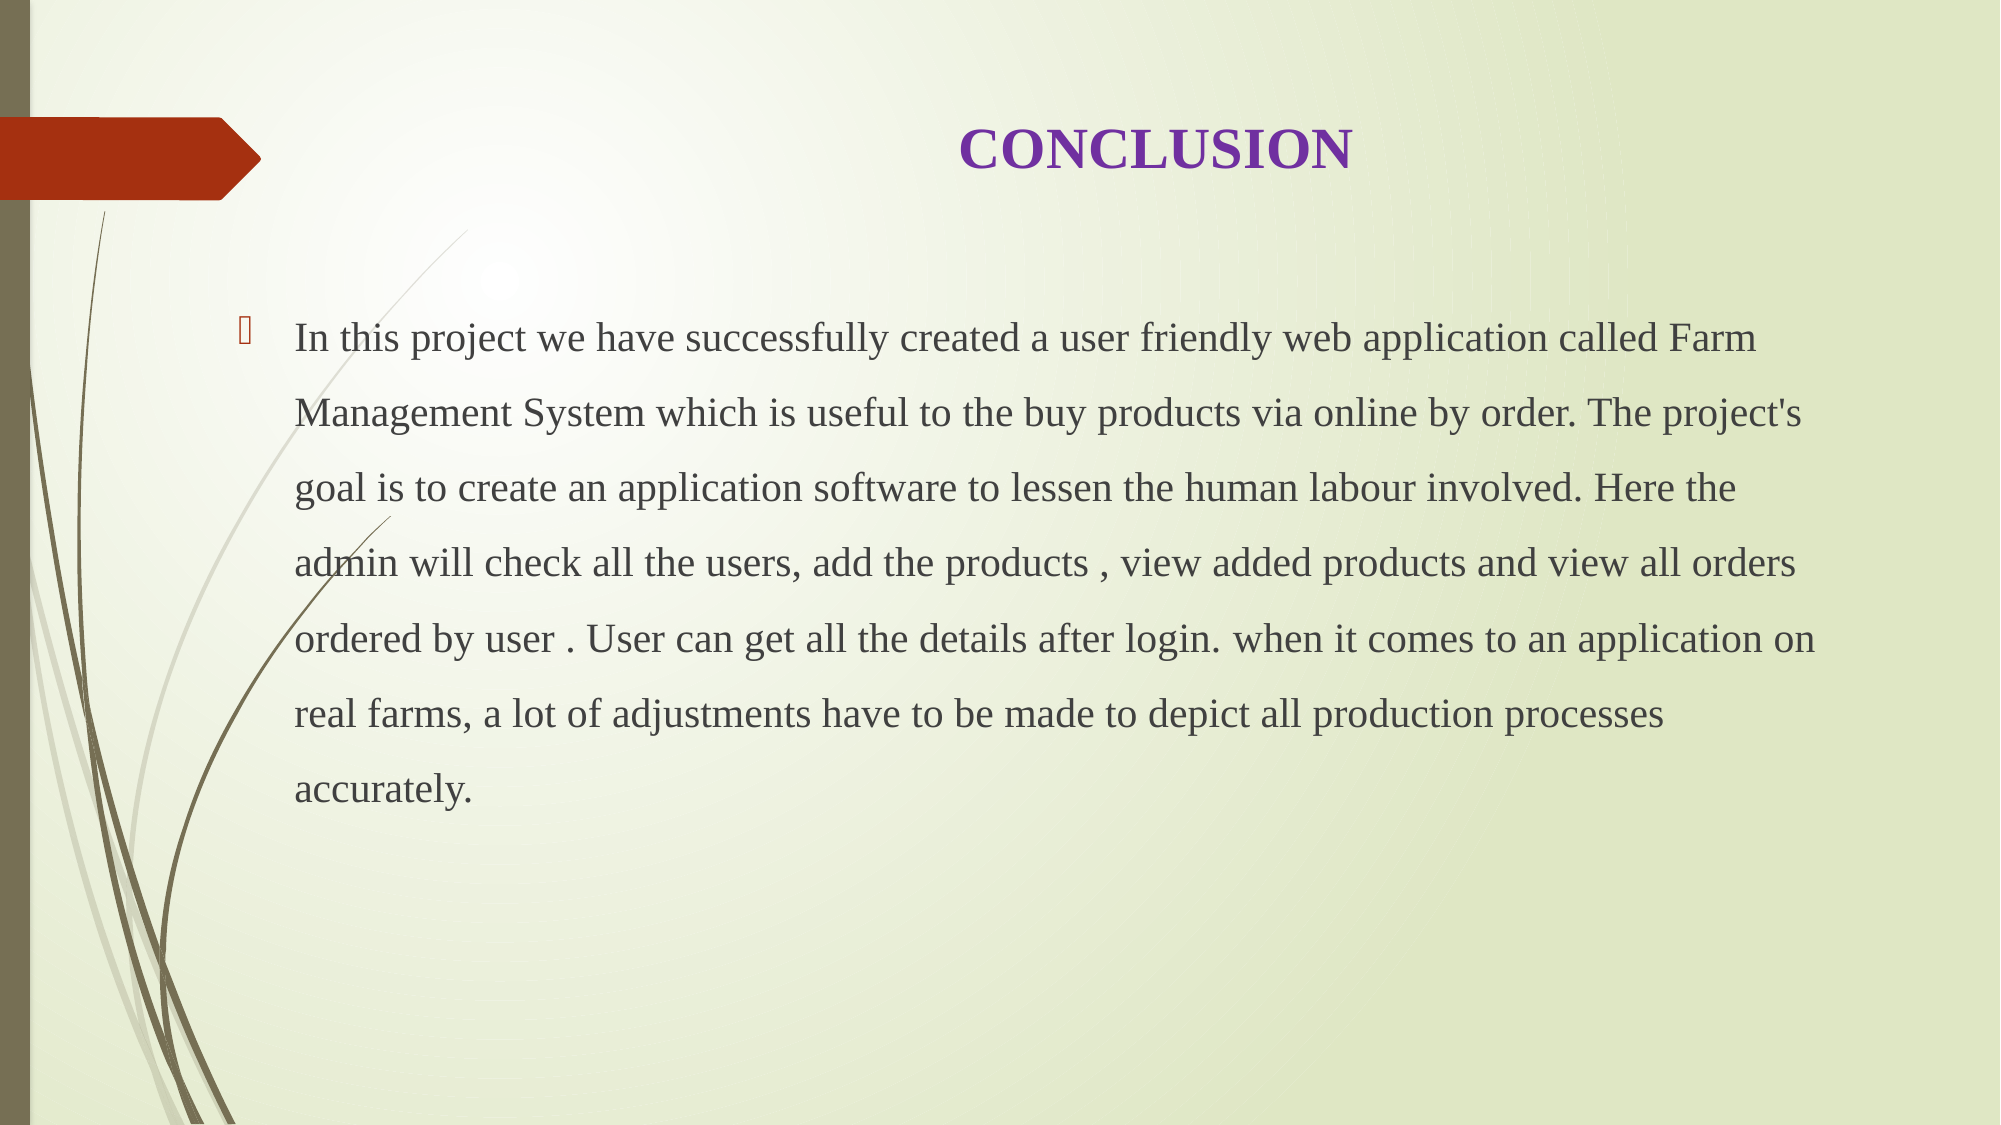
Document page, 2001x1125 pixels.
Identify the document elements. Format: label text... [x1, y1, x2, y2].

list In this project we have successfully created a user friendly web application called Farm Management System which is useful to the buy products via online by order. The project's goal is to create an application software to lessen the human labour involved. Here the admin will check all the users, add the products , view added products and view all orders ordered by user . User can get all the details after login. when it comes to an application on real farms, a lot of adjustments have to be made to depict all production processes accurately. [223, 277, 1863, 932]
title CONCLUSION [425, 102, 1888, 313]
